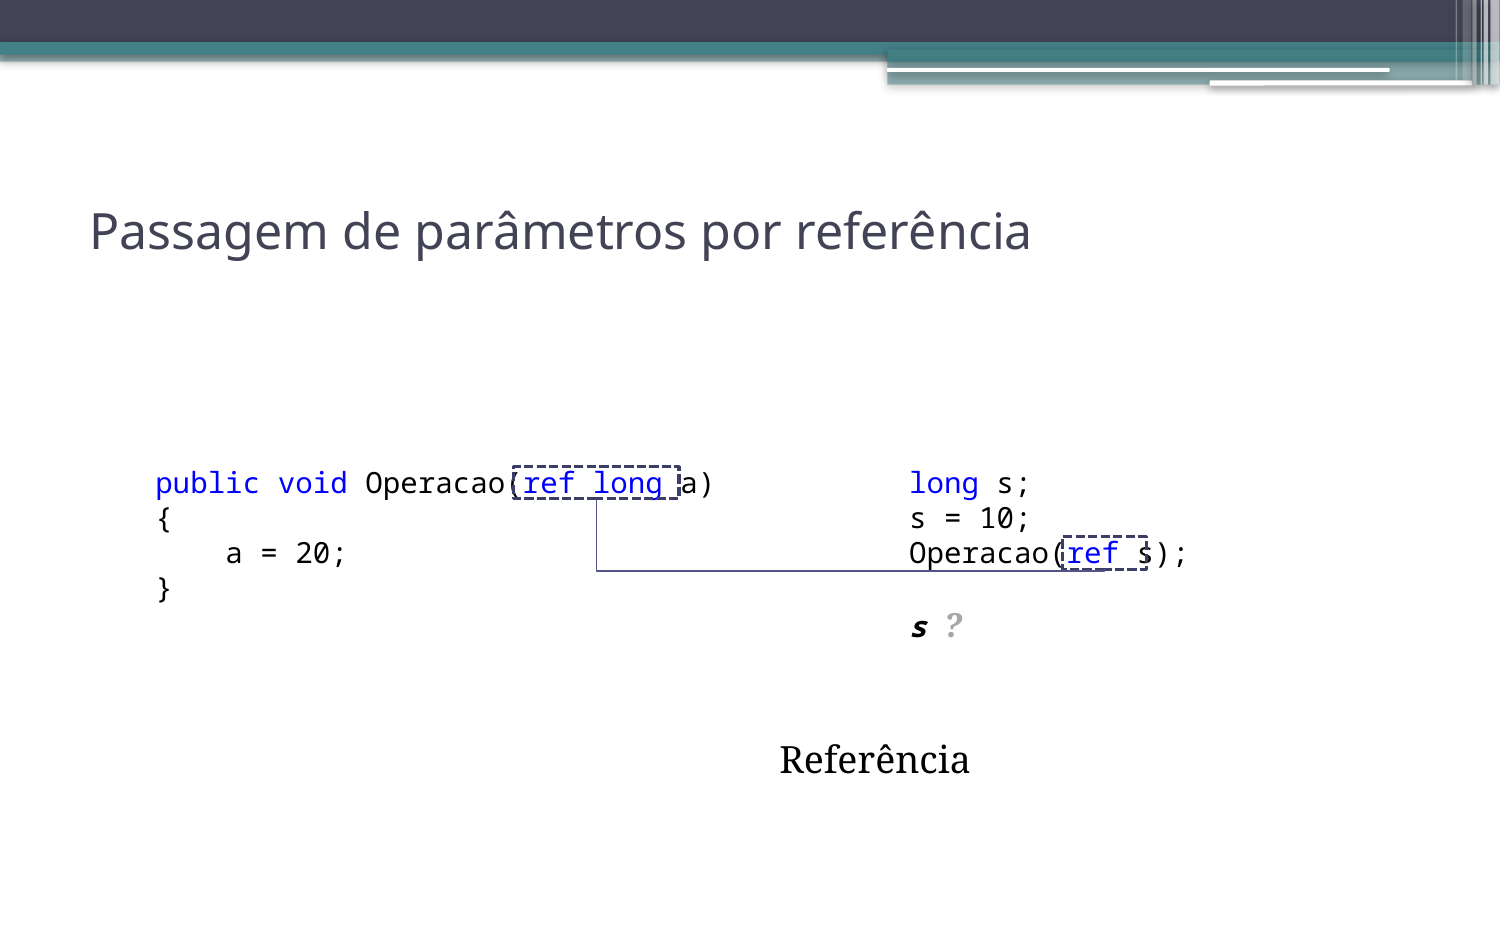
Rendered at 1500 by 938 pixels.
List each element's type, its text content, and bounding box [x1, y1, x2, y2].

text_box Referência [764, 728, 809, 789]
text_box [814, 279, 886, 789]
title Passagem de parâmetros por referência [75, 156, 1425, 303]
text_box [1061, 535, 1148, 571]
text_box Referência [891, 728, 986, 789]
text_box public void Operacao(ref long a) { a = 20; } [140, 456, 731, 612]
text_box [512, 465, 681, 500]
text_box long s; s = 10; Operacao(ref s); s ? [894, 456, 1204, 652]
